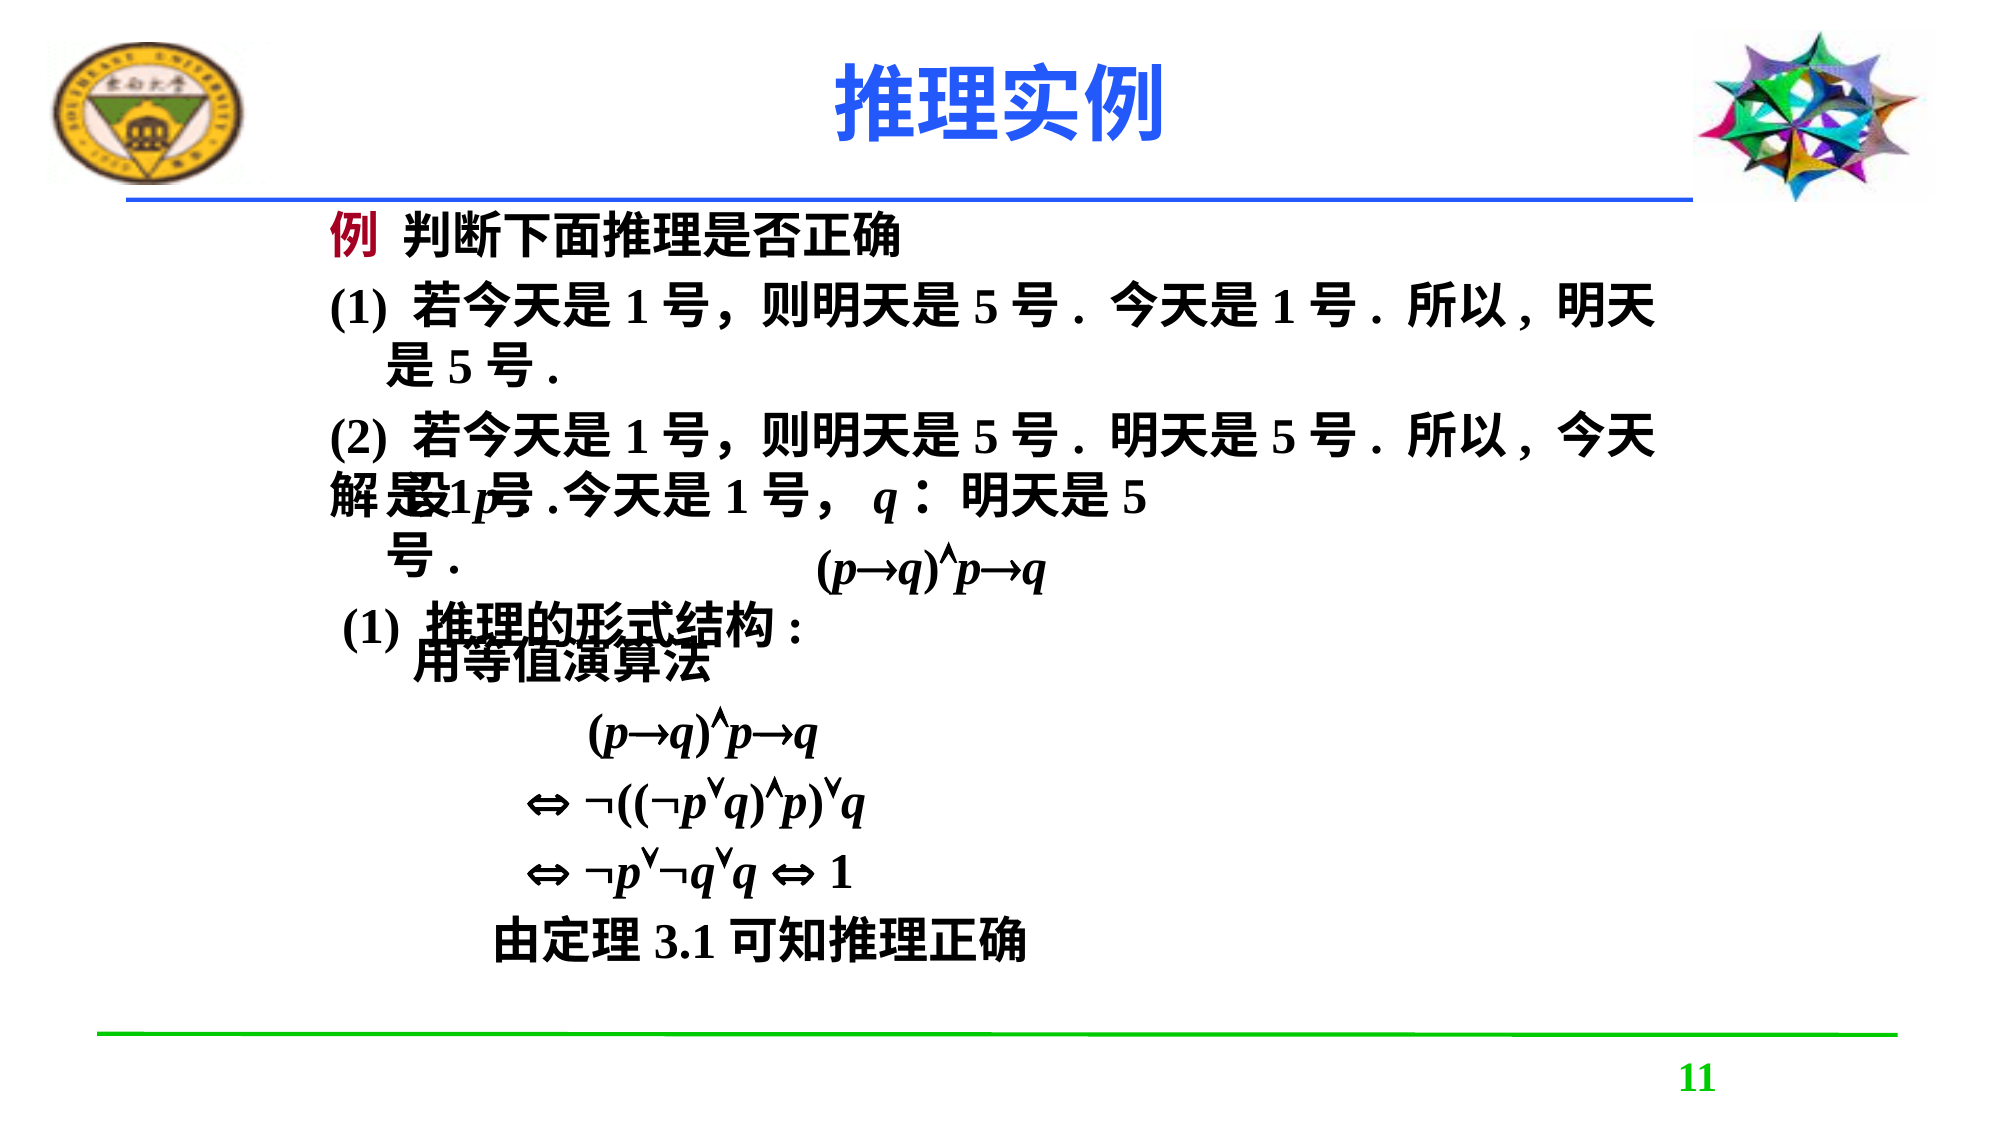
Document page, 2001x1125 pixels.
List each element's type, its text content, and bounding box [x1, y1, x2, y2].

text_box 用等值演算法 (pq)pq  ((pq)p)q  pqq  1 由定理3.1可知推理正确 [397, 621, 1426, 1035]
list 例 判断下面推理是否正确 (1) 若今天是1号，则明天是5号. 今天是1号. 所以, 明天是5号. (2) 若今天是1号，则明天是5号. 明天是5号. 所以, 今天是1号. [314, 195, 1676, 434]
title 推理实例 [149, 6, 1851, 196]
text_box (pq)pq [763, 527, 1272, 621]
picture [39, 42, 149, 185]
picture [1693, 30, 1935, 202]
text_box 解 设 p：今天是1号，q：明天是5号. (1) 推理的形式结构: [314, 456, 1189, 622]
